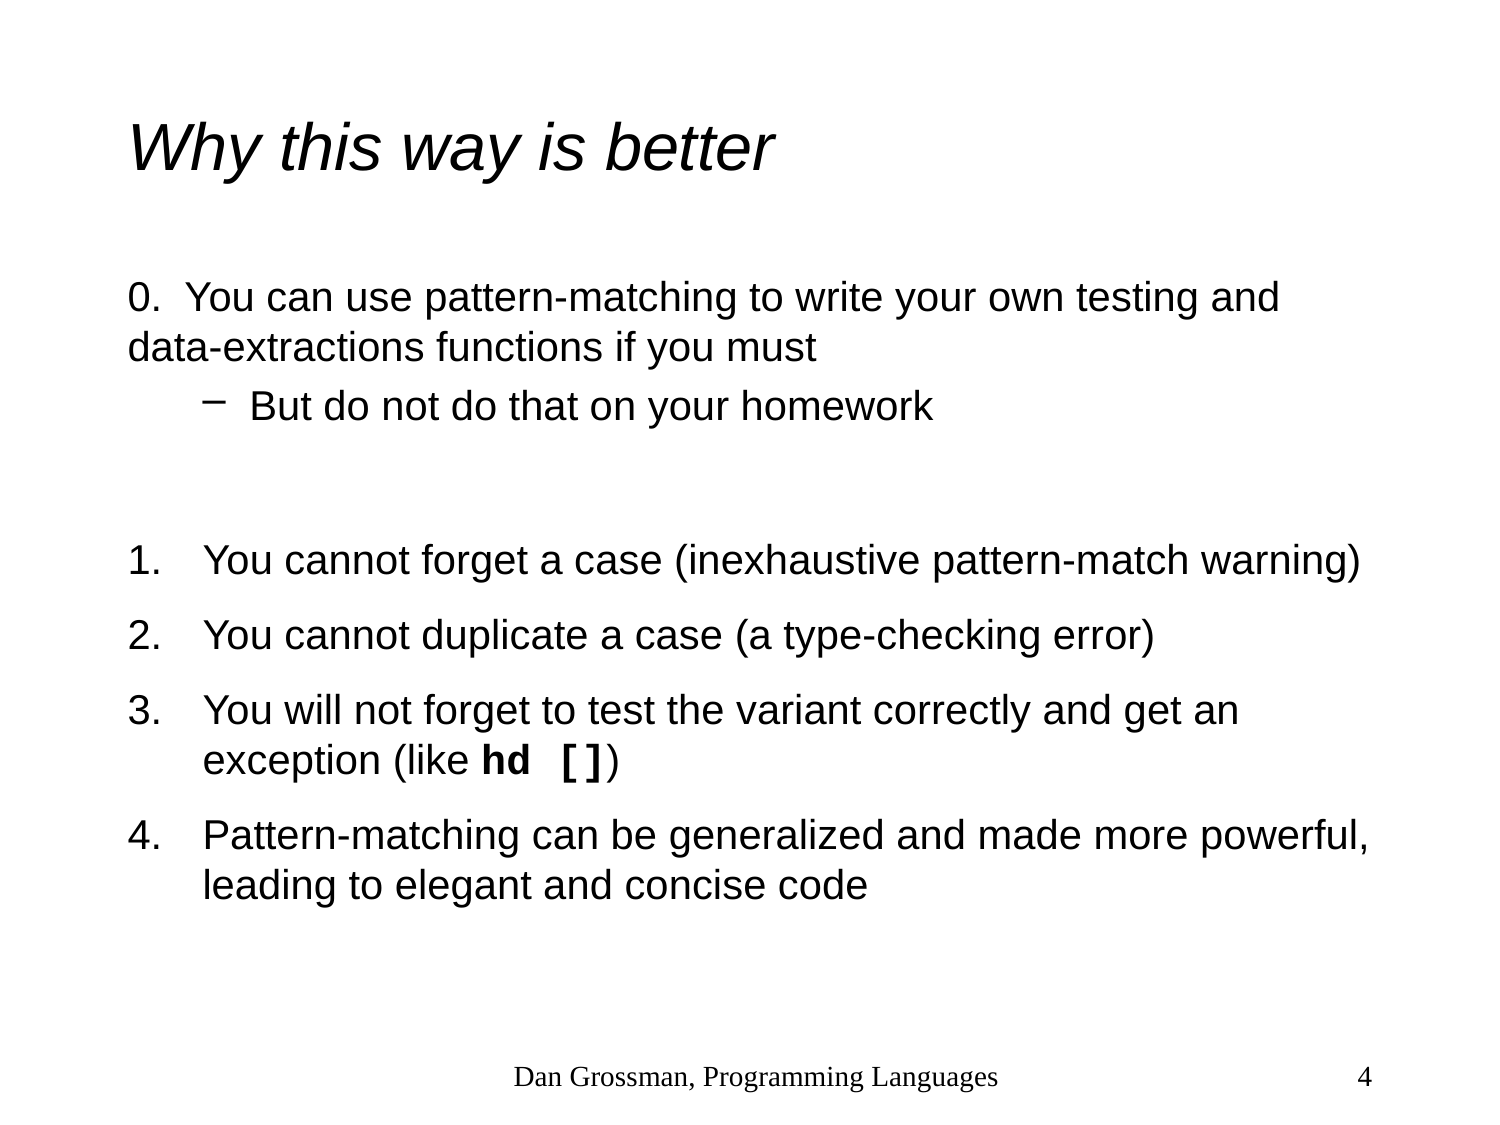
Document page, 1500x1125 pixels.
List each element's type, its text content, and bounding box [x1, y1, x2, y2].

footer Dan Grossman, Programming Languages [474, 1049, 1038, 1125]
list 0. You can use pattern-matching to write your own testing and data-extractions functions if you must But do not do that on your homework You cannot forget a case (inexhaustive pattern-match warning) You cannot duplicate a case (a type-checking error) You will not forget to test the variant correctly and get an exception (like hd []) Pattern-matching can be generalized and made more powerful, leading to elegant and concise code [112, 262, 1388, 1001]
slide_number 4 [1074, 1049, 1388, 1125]
title Why this way is better [112, 49, 1388, 238]
